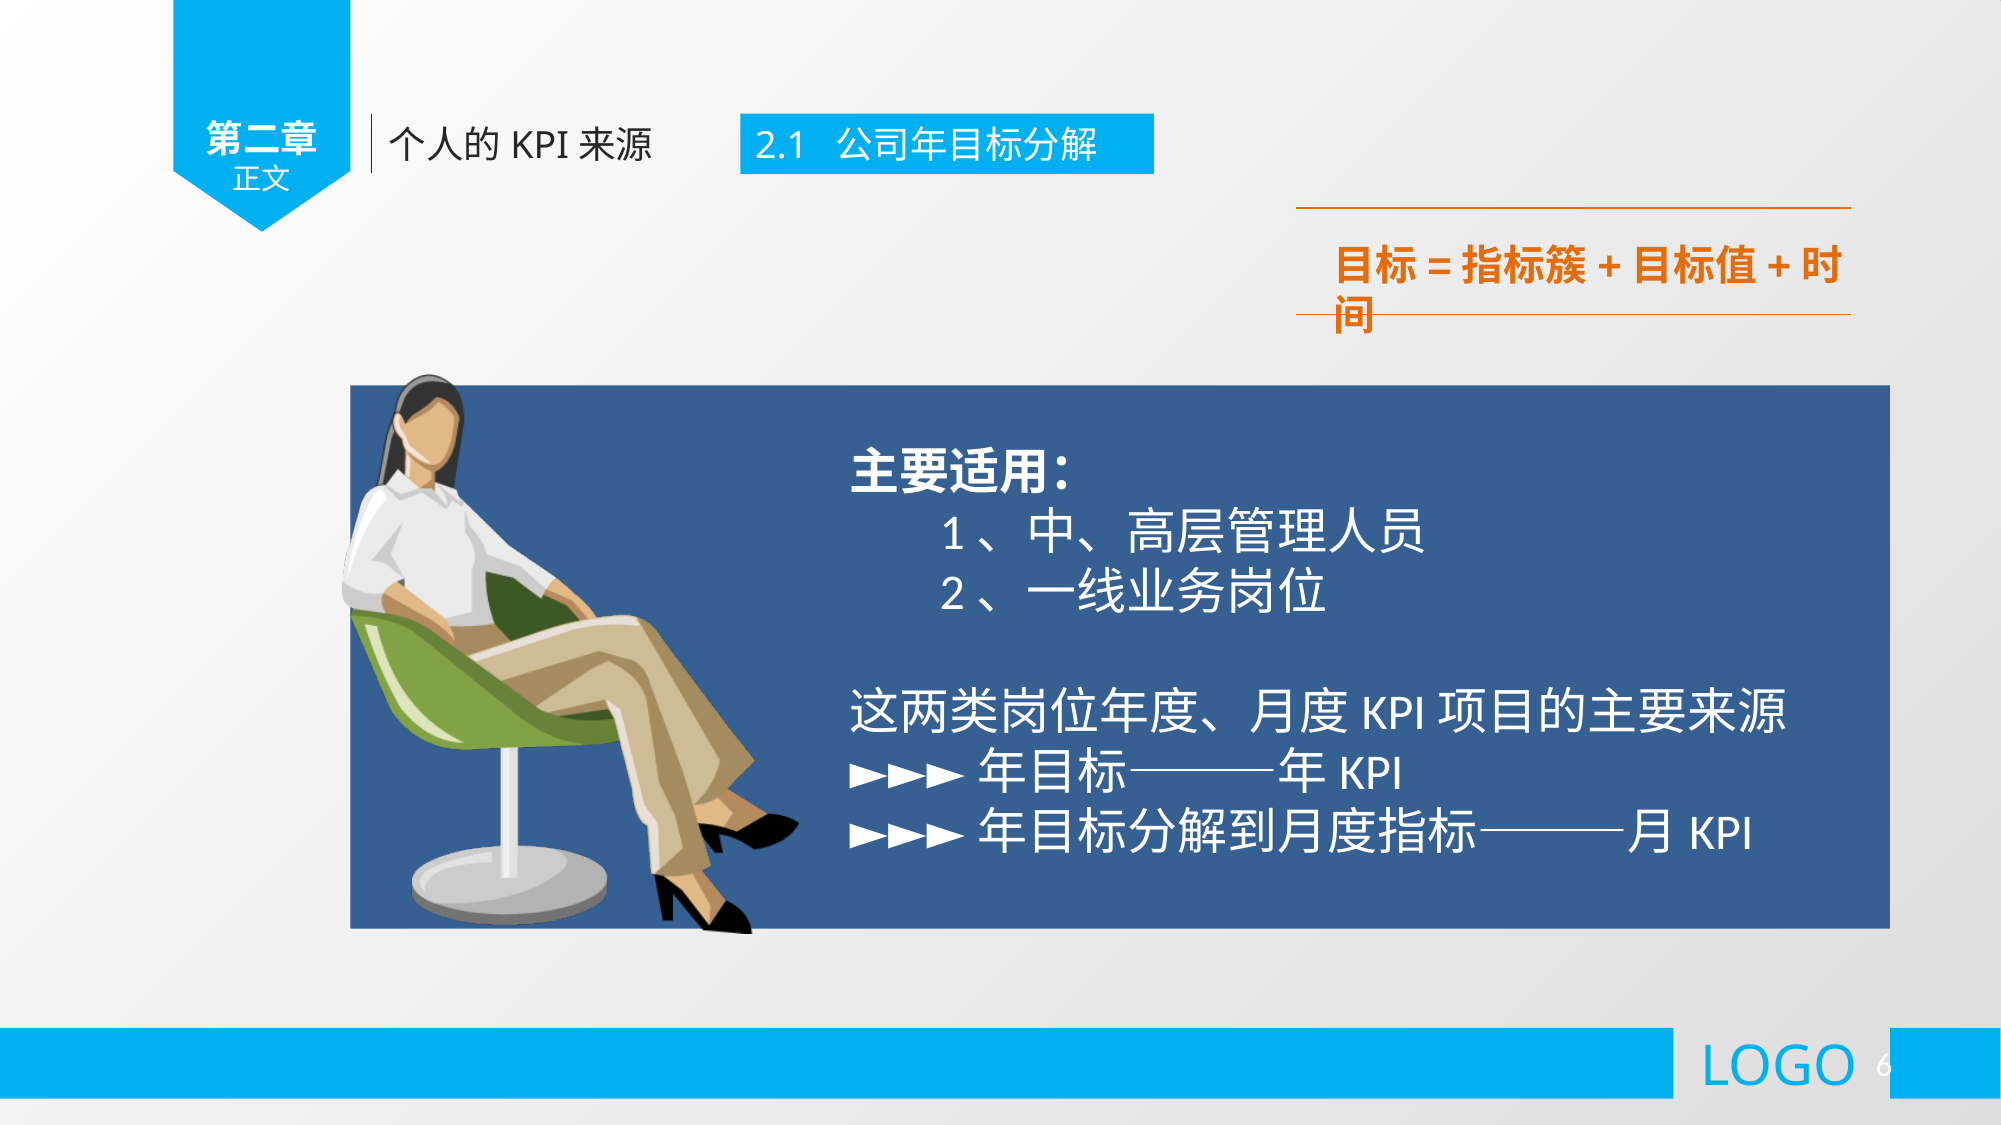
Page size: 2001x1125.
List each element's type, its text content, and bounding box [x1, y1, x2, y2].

text_box 目标=指标簇+目标值+时间 [1319, 231, 1884, 347]
picture [341, 373, 800, 934]
text_box 主要适用： 1、中、高层管理人员 2、一线业务岗位 这两类岗位年度、月度KPI项目的主要来源 ►►►年目标―――年KPI ►►►年目标分解到月度指标―――月KPI [834, 432, 1839, 868]
text_box [804, 383, 1892, 931]
